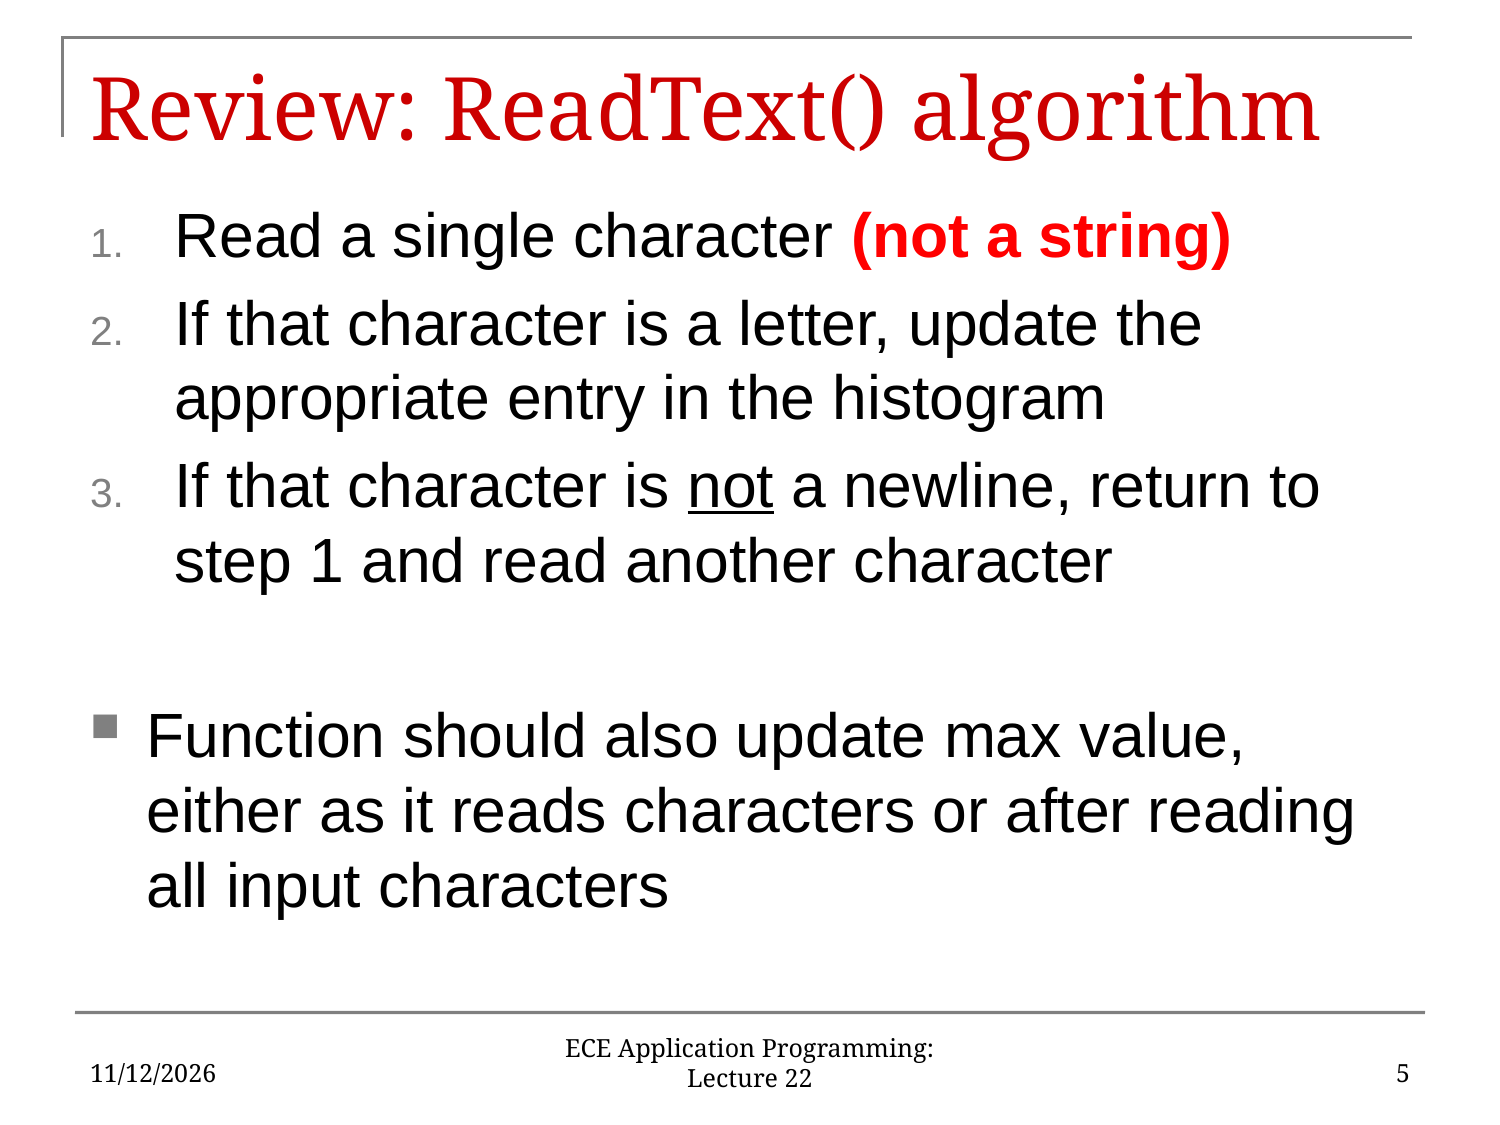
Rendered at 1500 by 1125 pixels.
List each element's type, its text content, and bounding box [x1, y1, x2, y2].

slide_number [74, 1023, 426, 1100]
footer ECE Application Programming: Lecture 22 [512, 1024, 988, 1101]
title Review: ReadText() algorithm [75, 45, 1425, 163]
list Read a single character (not a string) If that character is a letter, update the appropriate entry in the histogram If that character is not a newline, return to step 1 and read another character Function should also update max value, either as it reads characters or after reading all input characters [75, 187, 1425, 1006]
slide_number 5 [1074, 1023, 1426, 1100]
